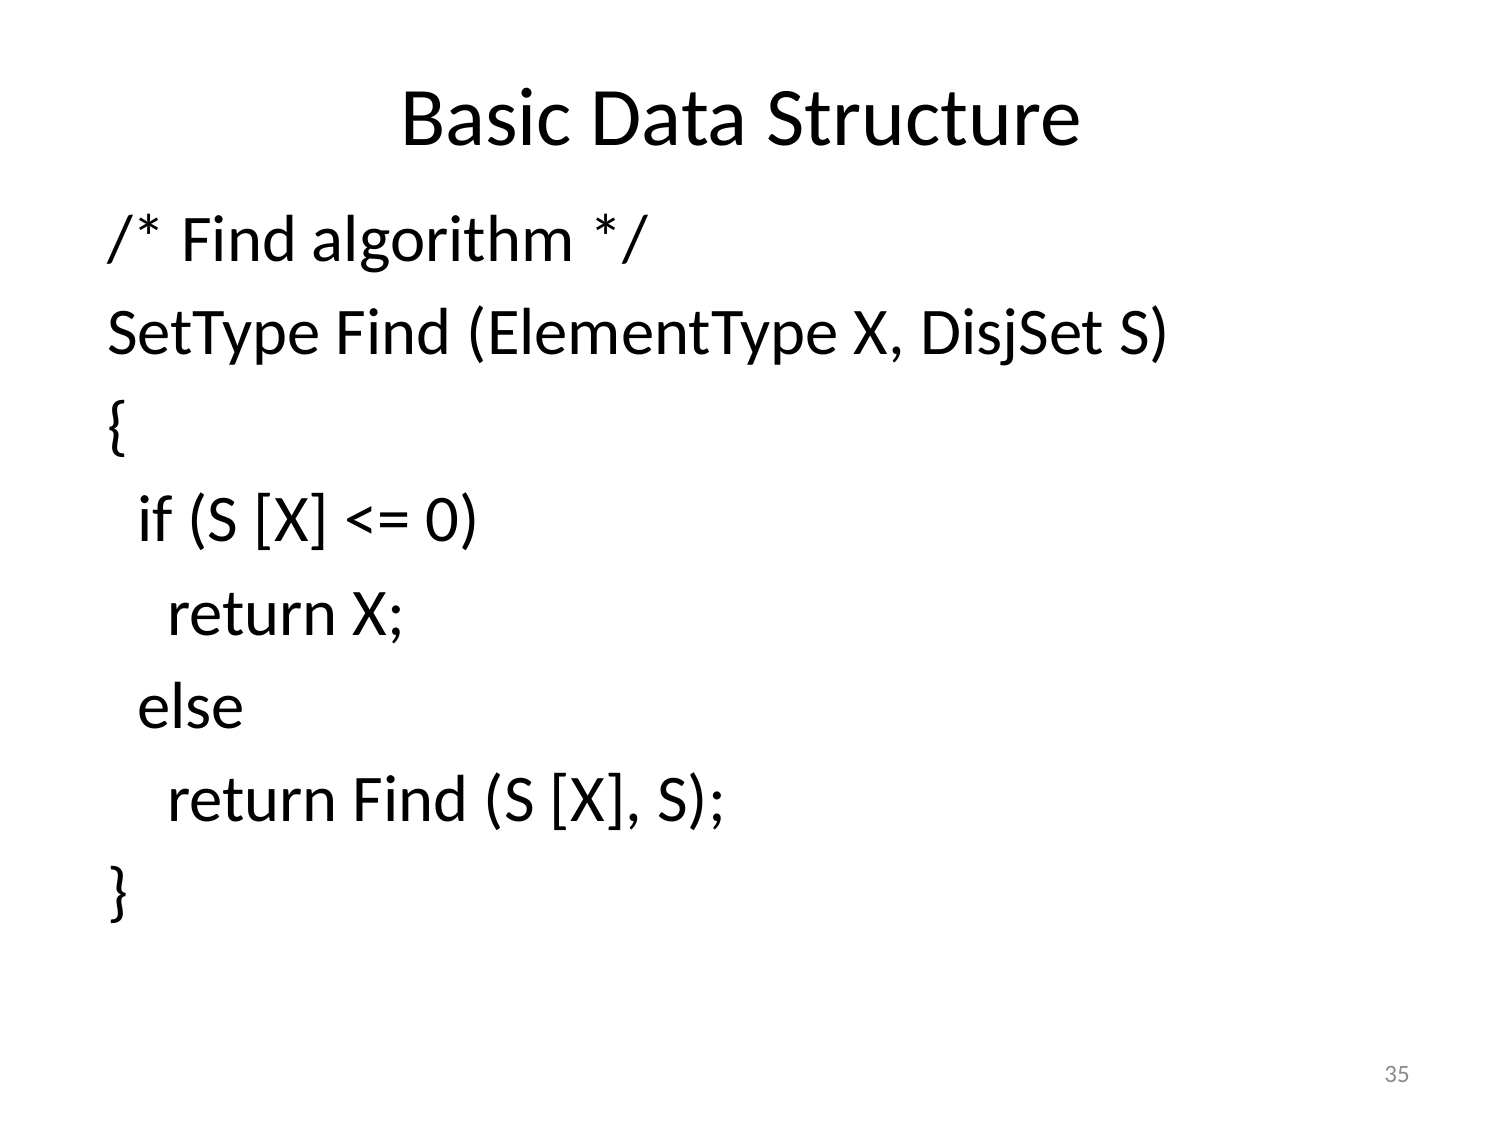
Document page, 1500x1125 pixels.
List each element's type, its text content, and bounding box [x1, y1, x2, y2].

slide_number 35 [1075, 1042, 1425, 1103]
title Basic Data Structure [103, 37, 1379, 188]
list /* Find algorithm */ SetType Find (ElementType X, DisjSet S) { if (S [X] <= 0) return X; else return Find (S [X], S); } [92, 187, 1368, 1025]
